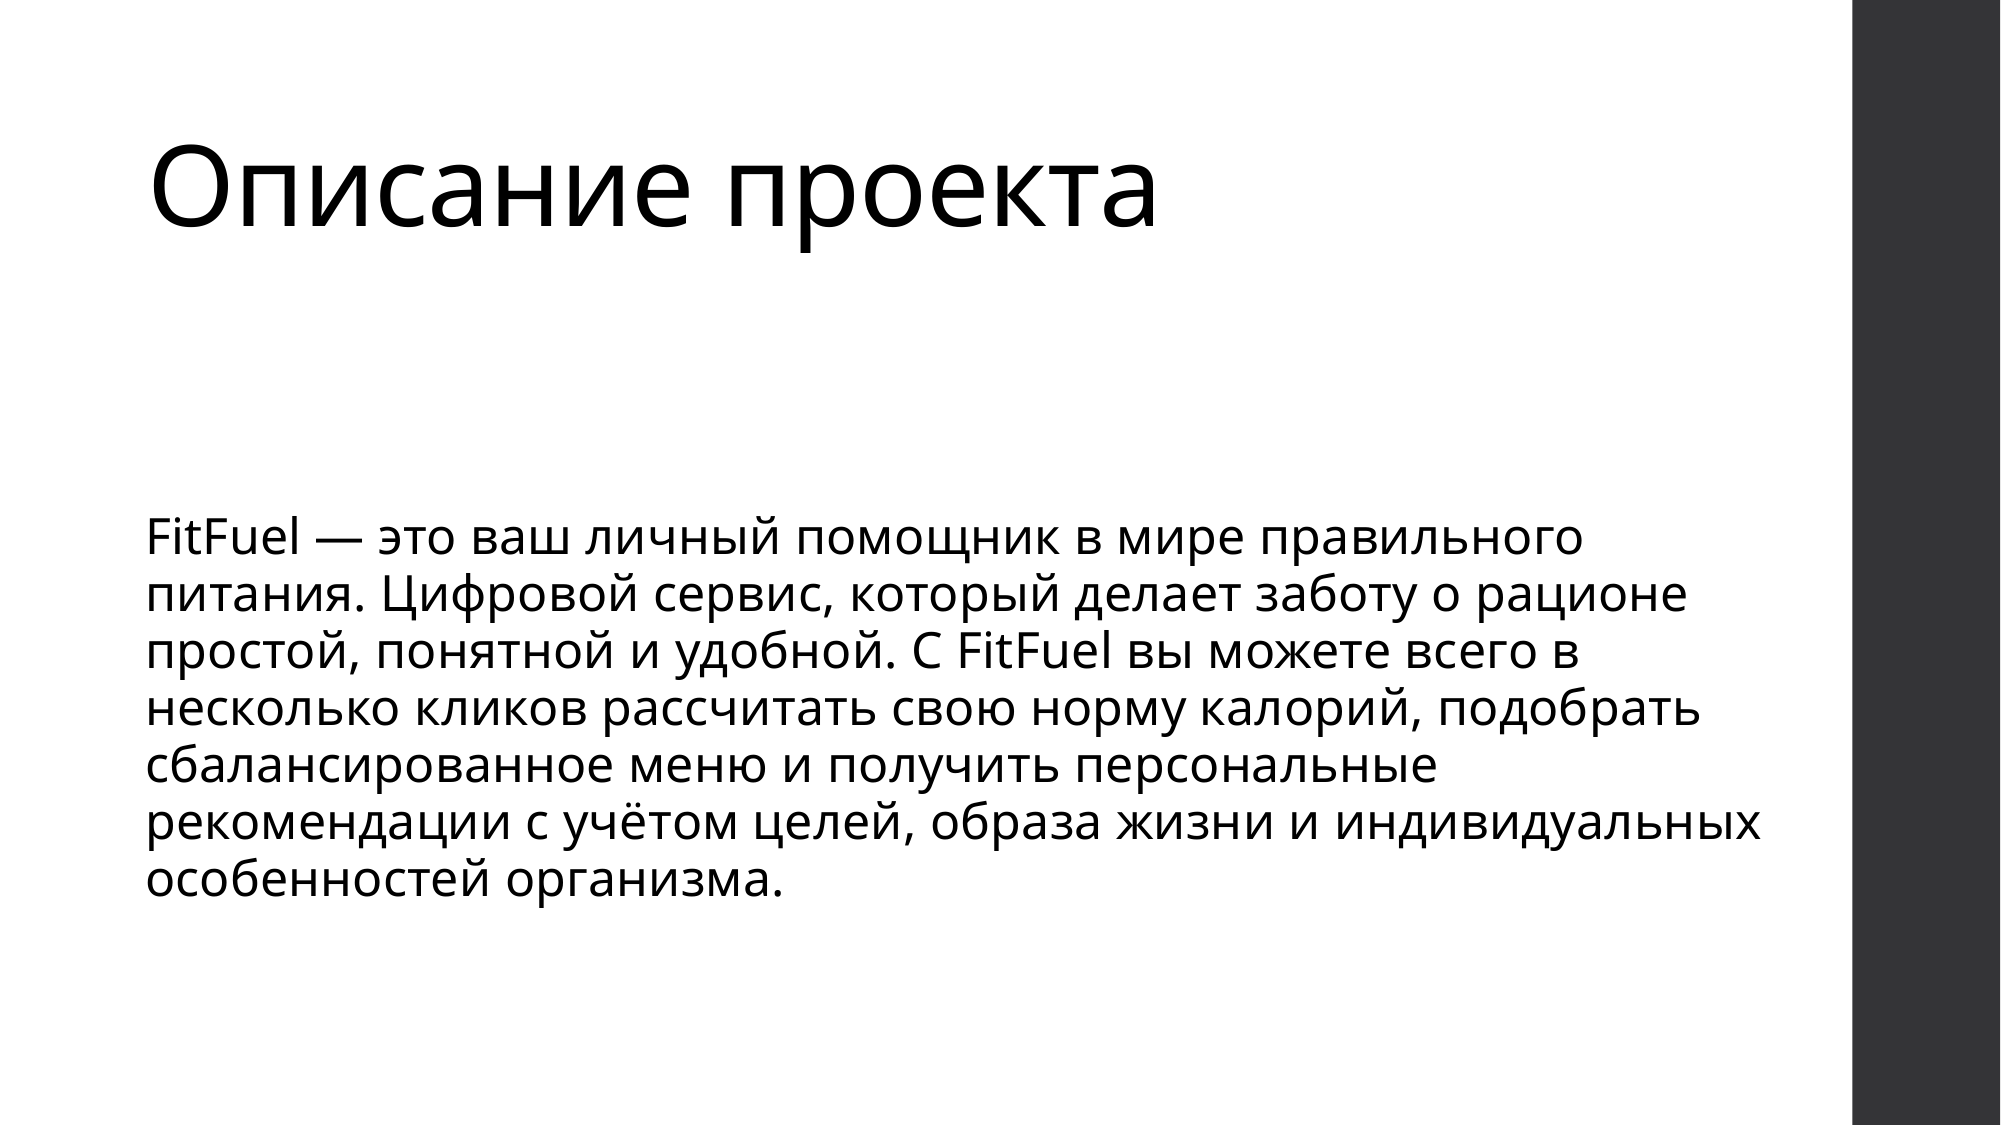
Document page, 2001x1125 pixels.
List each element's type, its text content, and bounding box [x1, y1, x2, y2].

list FitFuel — это ваш личный помощник в мире правильного питания. Цифровой сервис, который делает заботу о рационе простой, понятной и удобной. С FitFuel вы можете всего в несколько кликов рассчитать свою норму калорий, подобрать сбалансированное меню и получить персональные рекомендации с учётом целей, образа жизни и индивидуальных особенностей организма. [130, 426, 1795, 990]
title Описание проекта [132, 63, 1648, 259]
